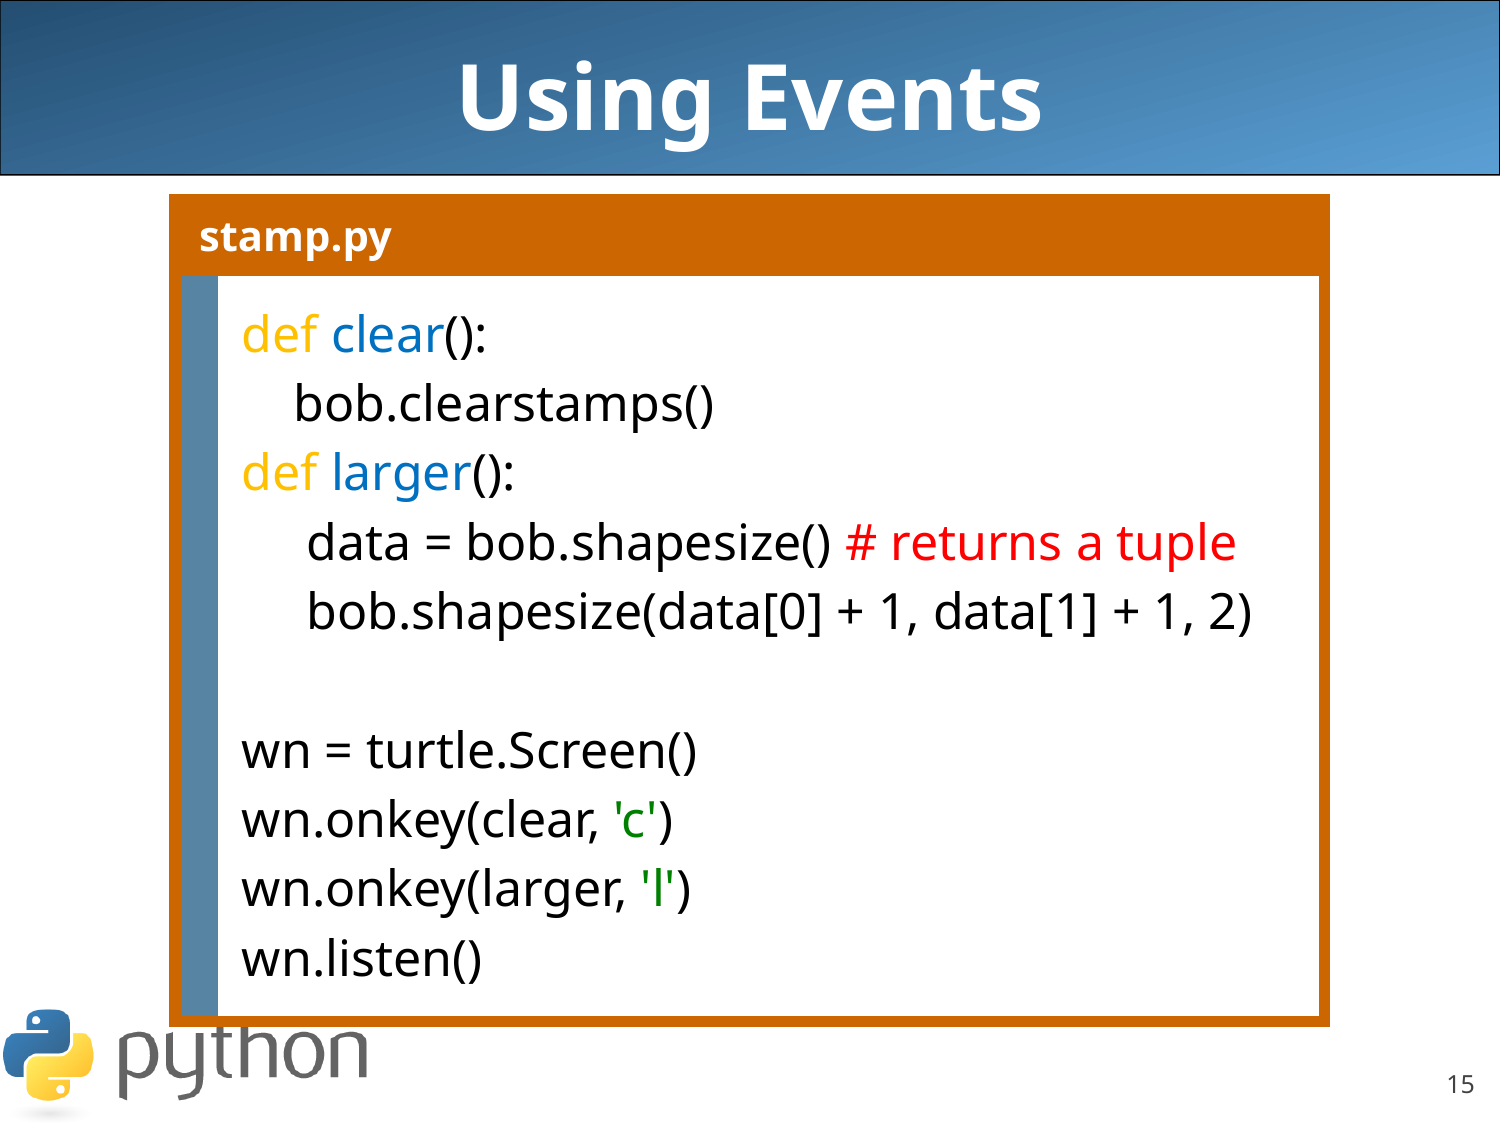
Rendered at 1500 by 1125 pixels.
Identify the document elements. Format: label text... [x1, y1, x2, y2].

title Using Events [75, 0, 1425, 188]
picture [0, 999, 402, 1123]
table_cell [181, 276, 218, 1016]
table_header stamp.py [181, 206, 1319, 265]
table_cell def clear(): bob.clearstamps() def larger(): data = bob.shapesize() # returns a tuple bob.shapesize(data[0] + 1, data[1] + 1, 2) wn = turtle.Screen() wn.onkey(clear, 'c') wn.onkey(larger, 'l') wn.listen() [218, 276, 1319, 1016]
